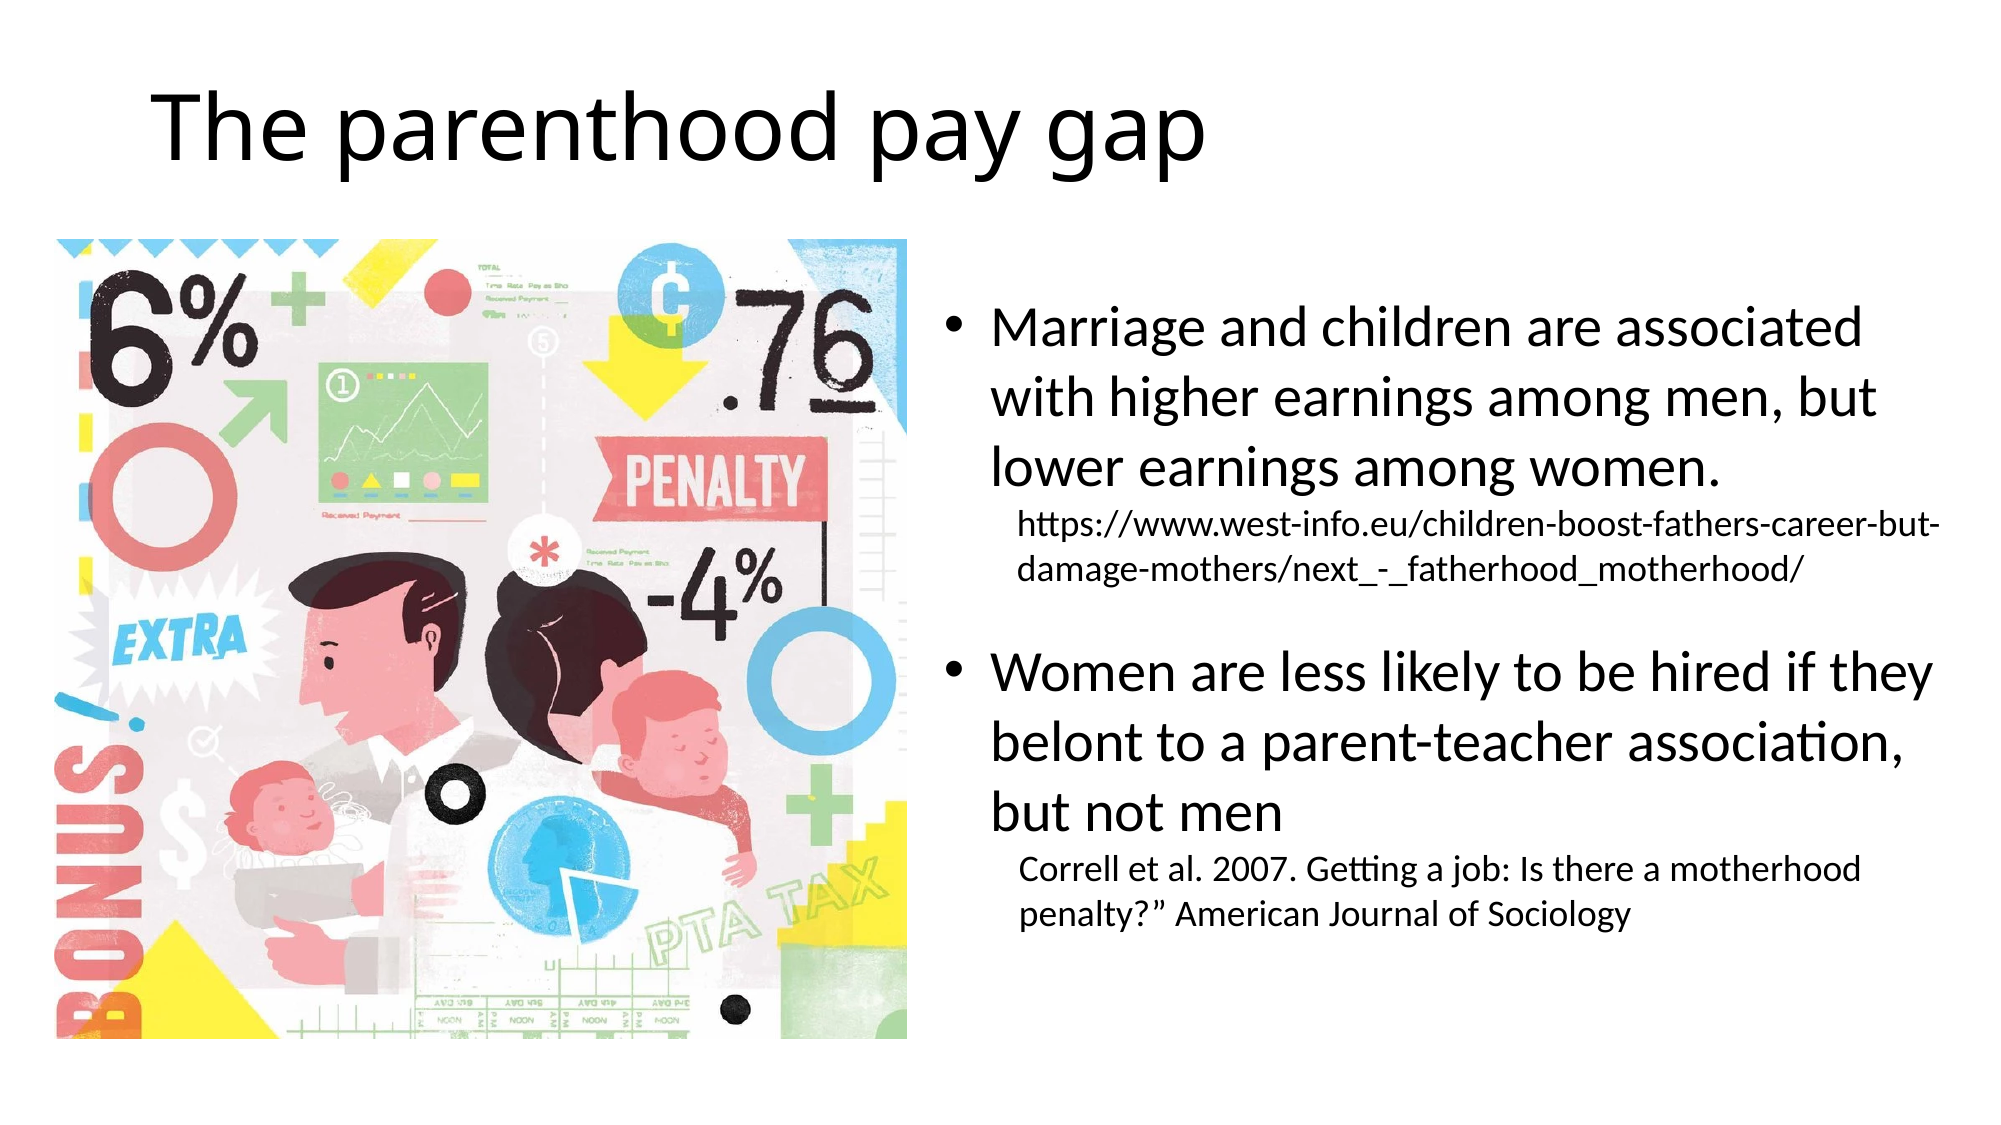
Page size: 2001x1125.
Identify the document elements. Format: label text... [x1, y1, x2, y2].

picture [54, 239, 907, 1039]
text_box Marriage and children are associated with higher earnings among men, but lower earnings among women. https://www.west-info.eu/children-boost-fathers-career-but-damage-mothers/next_-_fatherhood_motherhood/ Women are less likely to be hired if they belont to a parent-teacher association, but not men Correll et al. 2007. Getting a job: Is there a motherhood penalty?” American Journal of Sociology [929, 281, 1967, 941]
text_box The parenthood pay gap [135, 21, 1861, 240]
